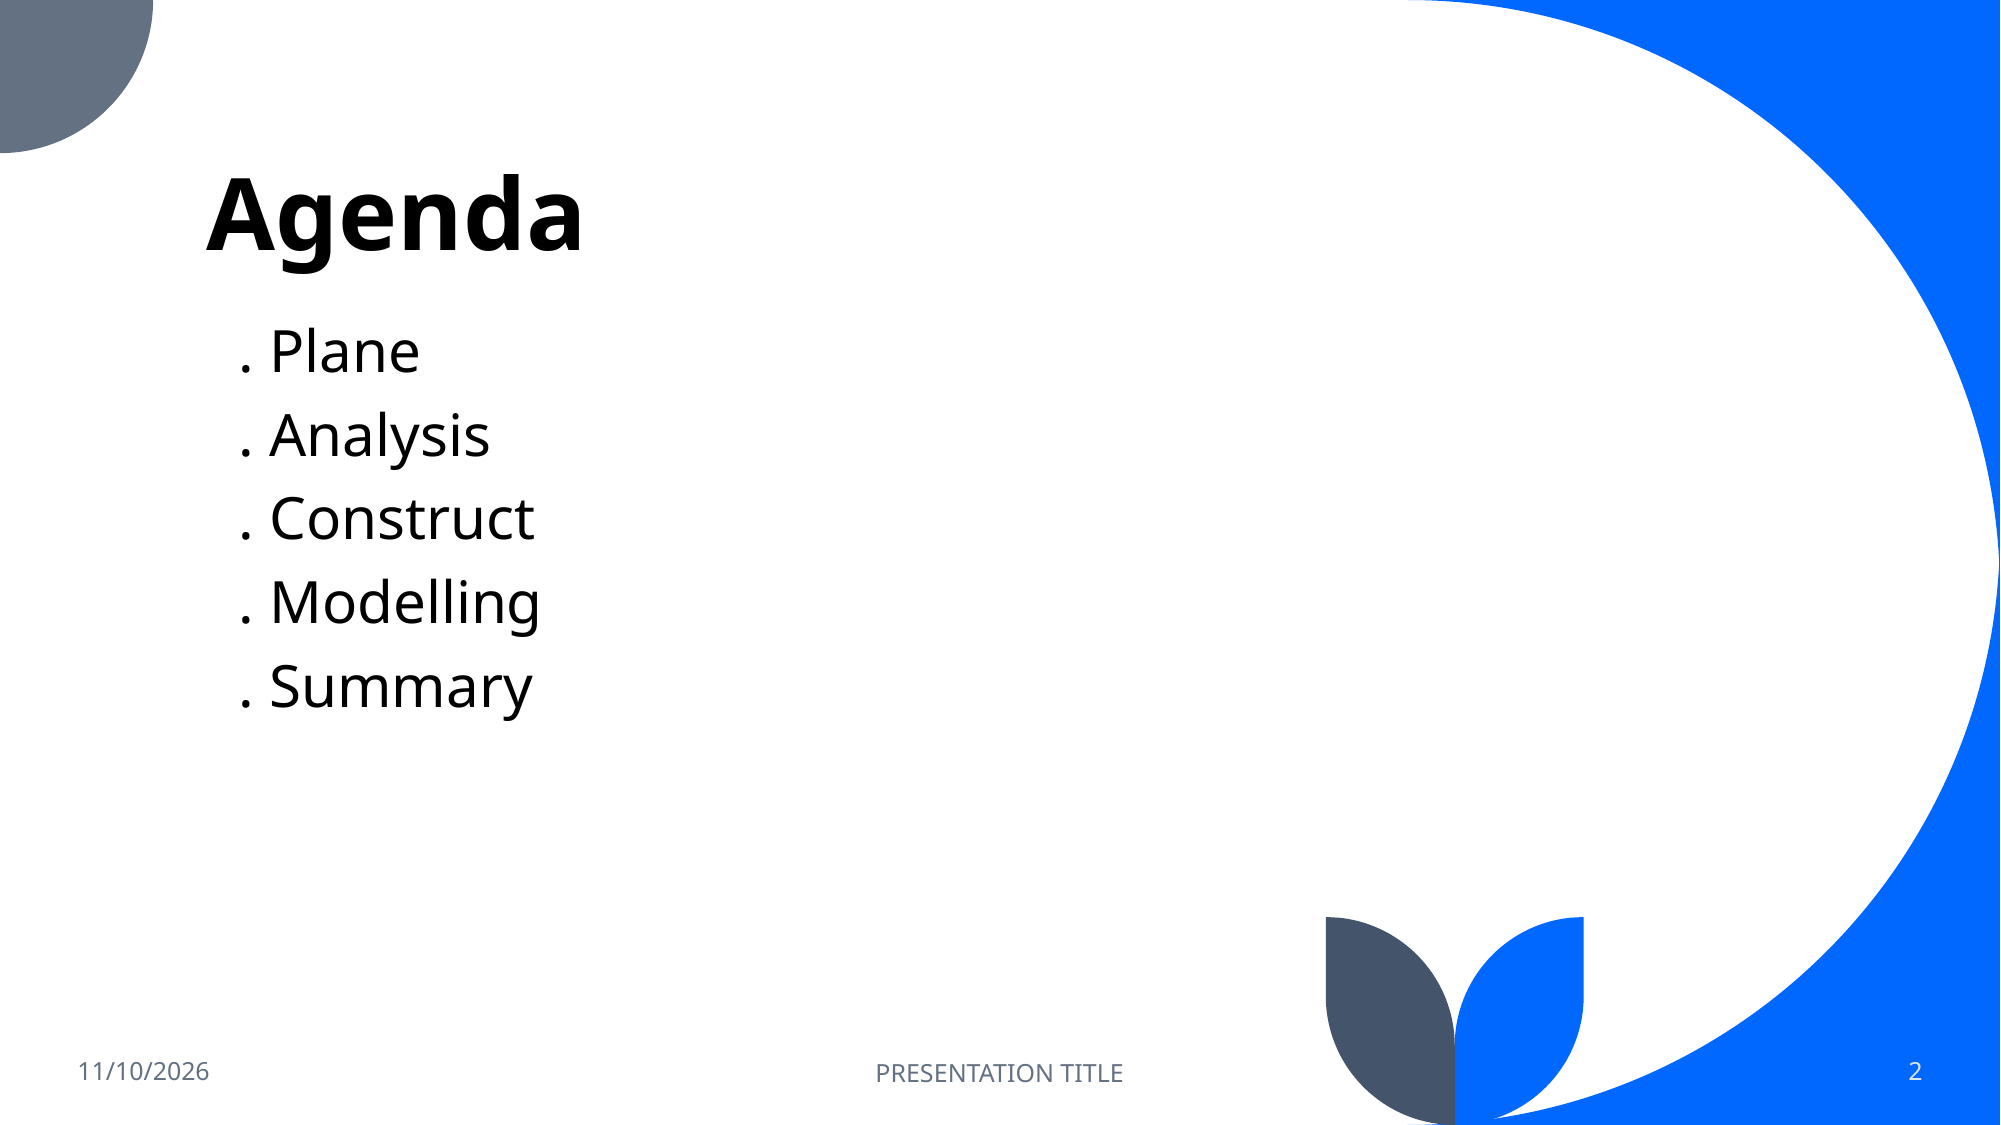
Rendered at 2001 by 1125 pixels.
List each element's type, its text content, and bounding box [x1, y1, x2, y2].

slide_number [62, 1042, 513, 1103]
title Agenda [191, 62, 1796, 280]
footer PRESENTATION TITLE [662, 1042, 1338, 1103]
list . Plane . Analysis . Construct . Modelling . Summary [223, 314, 605, 812]
slide_number 2 [1665, 1042, 1938, 1103]
